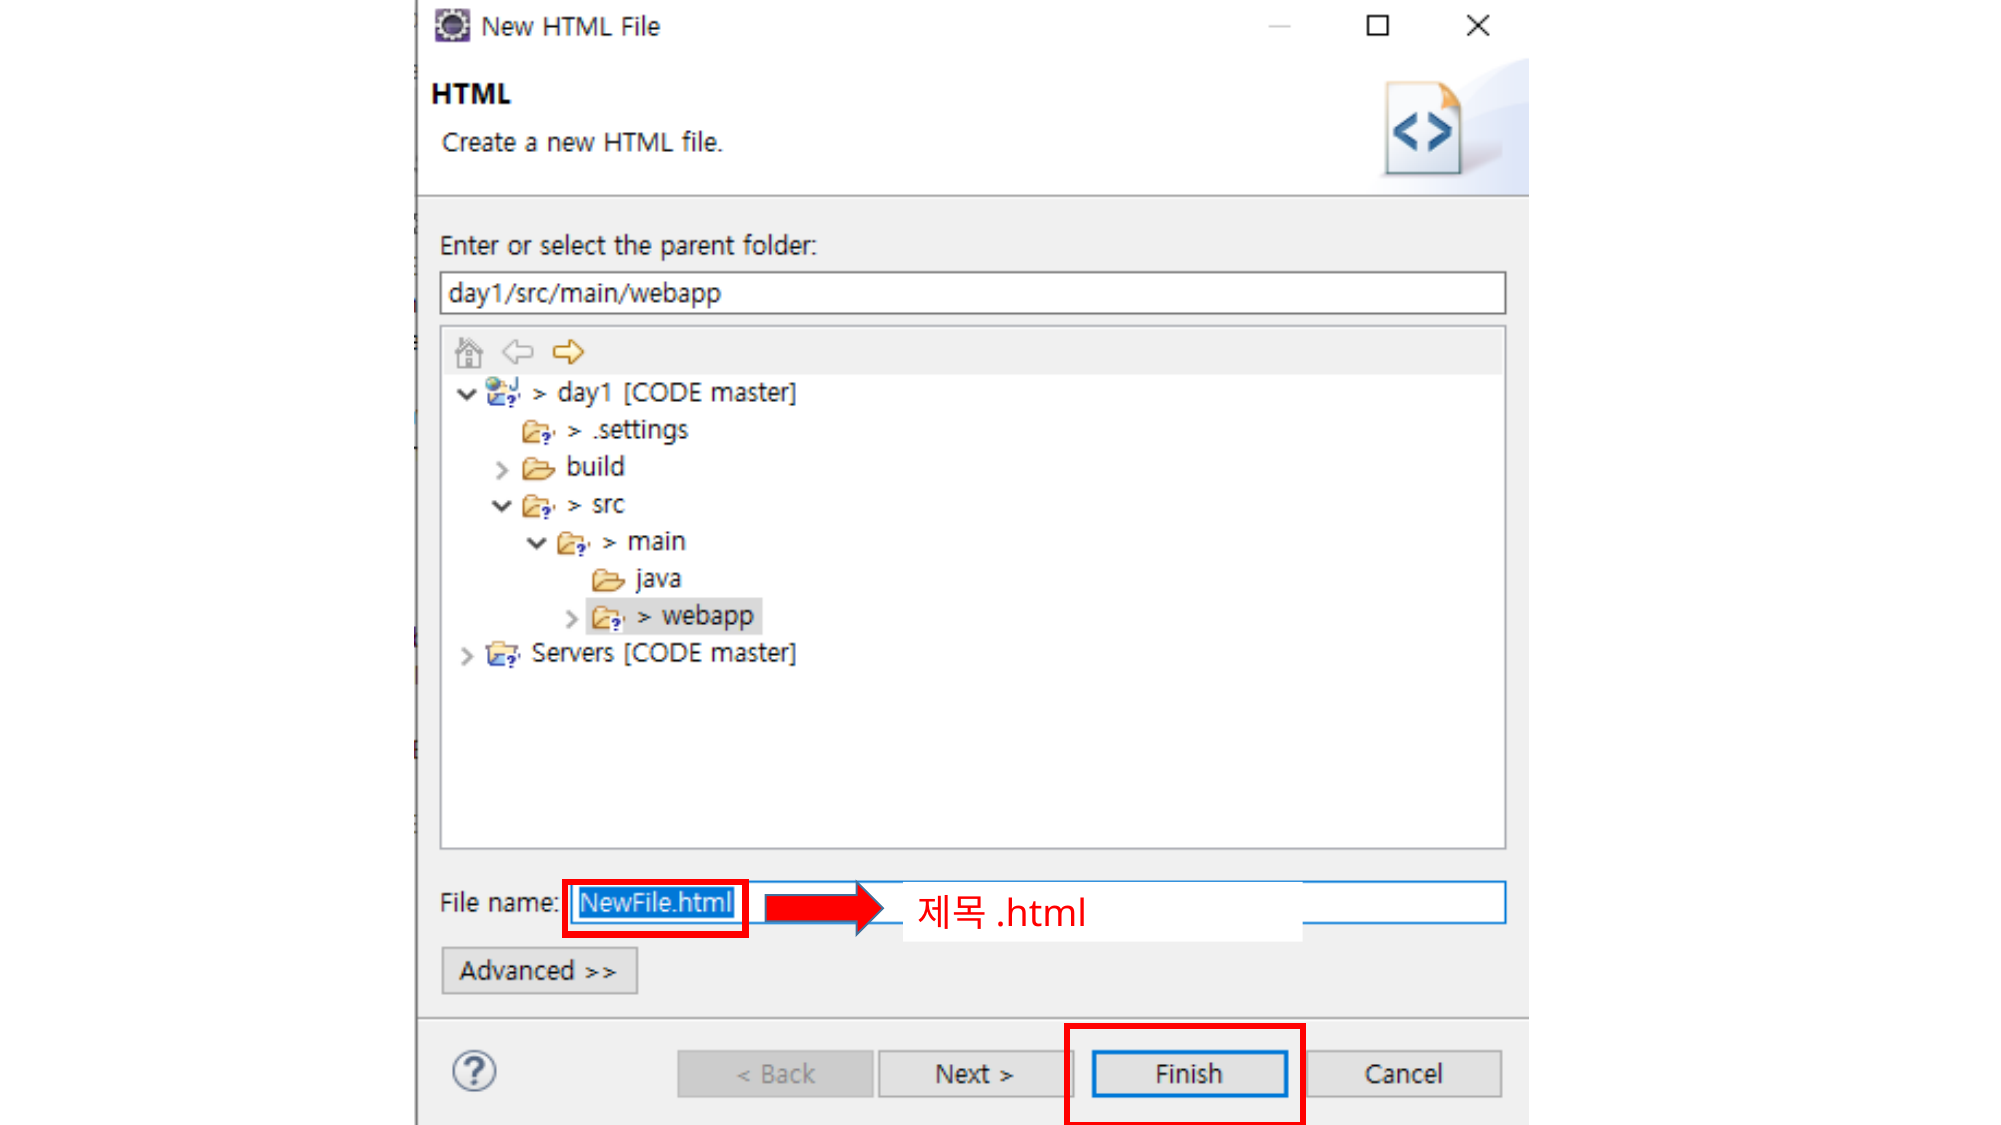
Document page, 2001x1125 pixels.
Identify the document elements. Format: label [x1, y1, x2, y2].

picture [414, 0, 1530, 1125]
